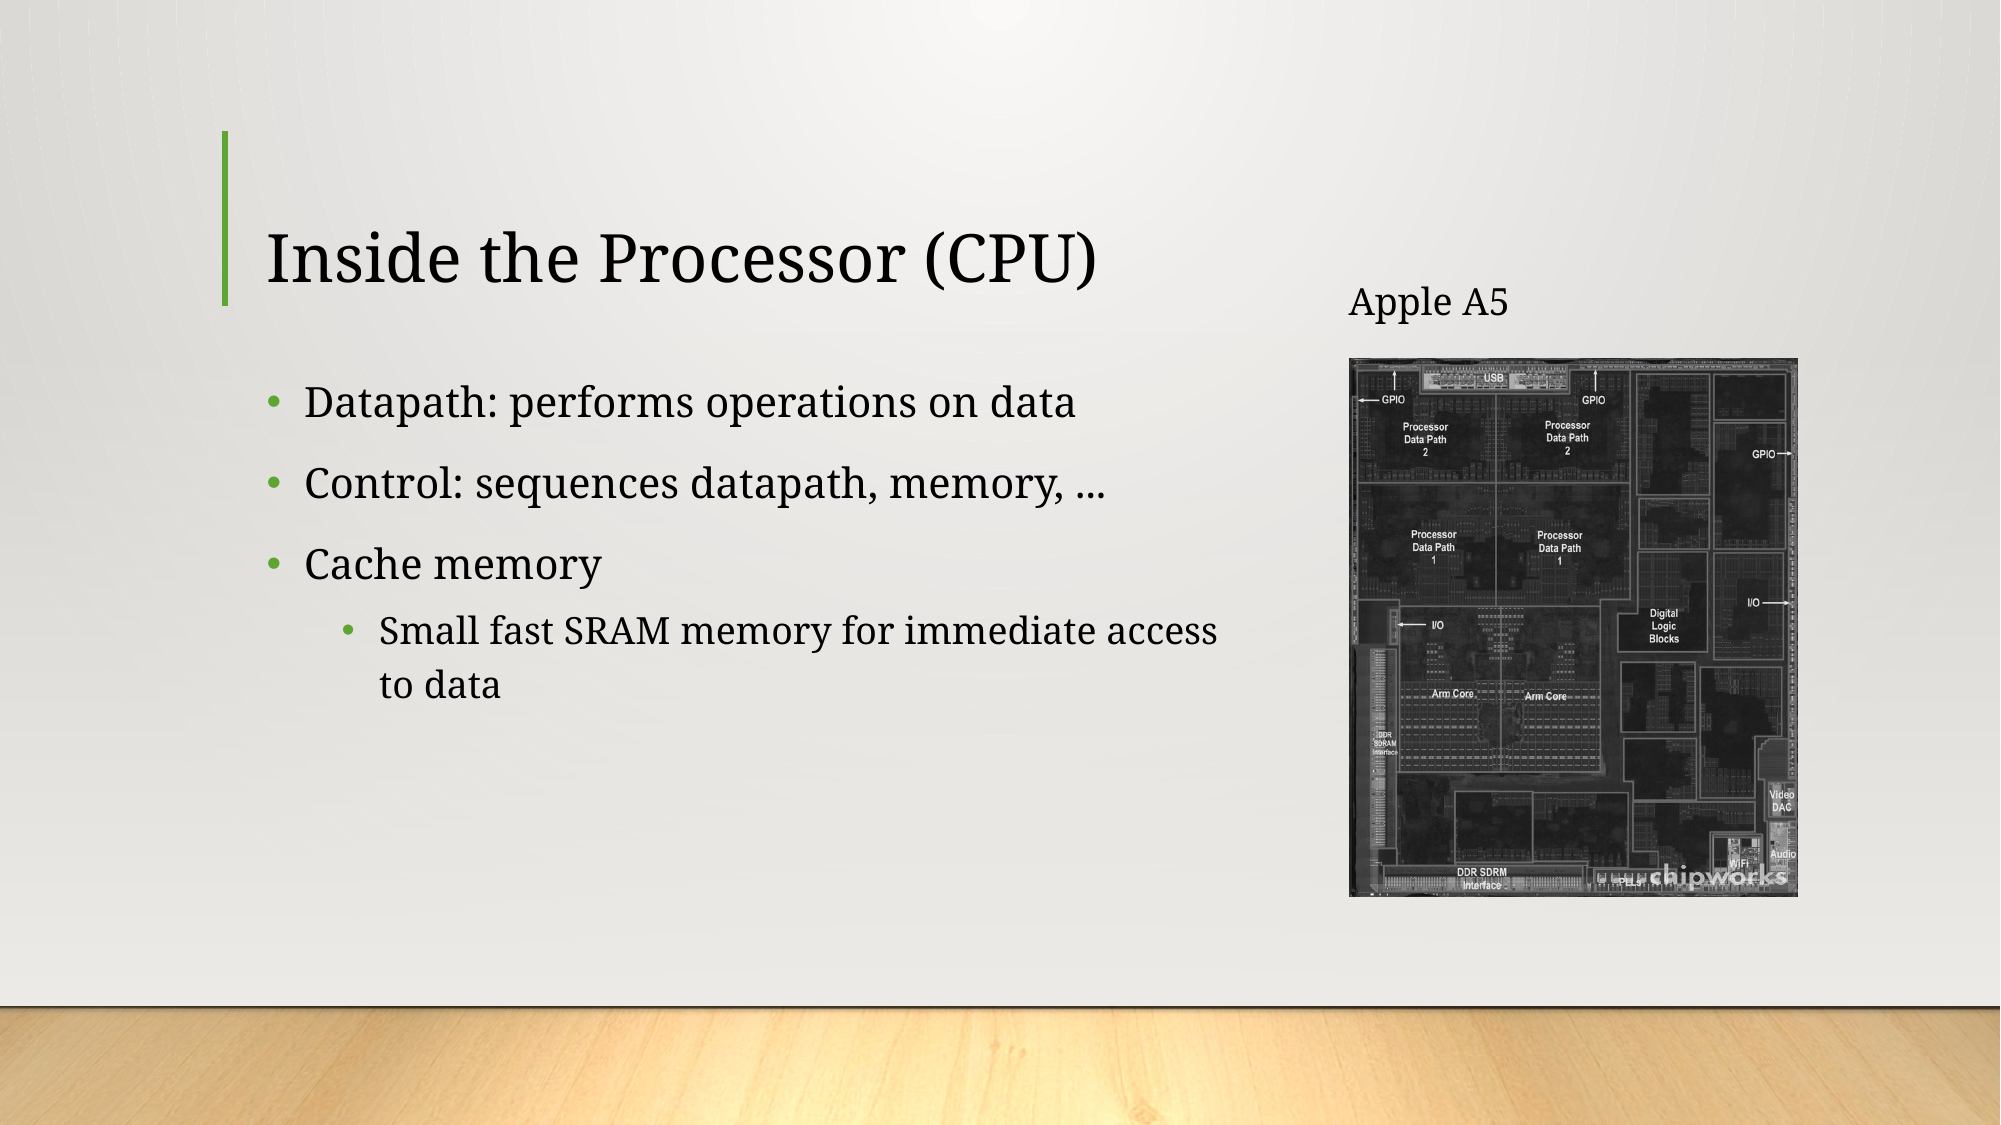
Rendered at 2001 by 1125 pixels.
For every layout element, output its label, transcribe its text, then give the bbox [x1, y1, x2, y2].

list Datapath: performs operations on data Control: sequences datapath, memory, ... Cache memory Small fast SRAM memory for immediate access to data [251, 358, 1255, 897]
text_box Apple A5 [1333, 270, 1525, 331]
title Inside the Processor (CPU) [251, 131, 1814, 305]
picture [1349, 358, 1798, 897]
picture [0, 1006, 2000, 1125]
